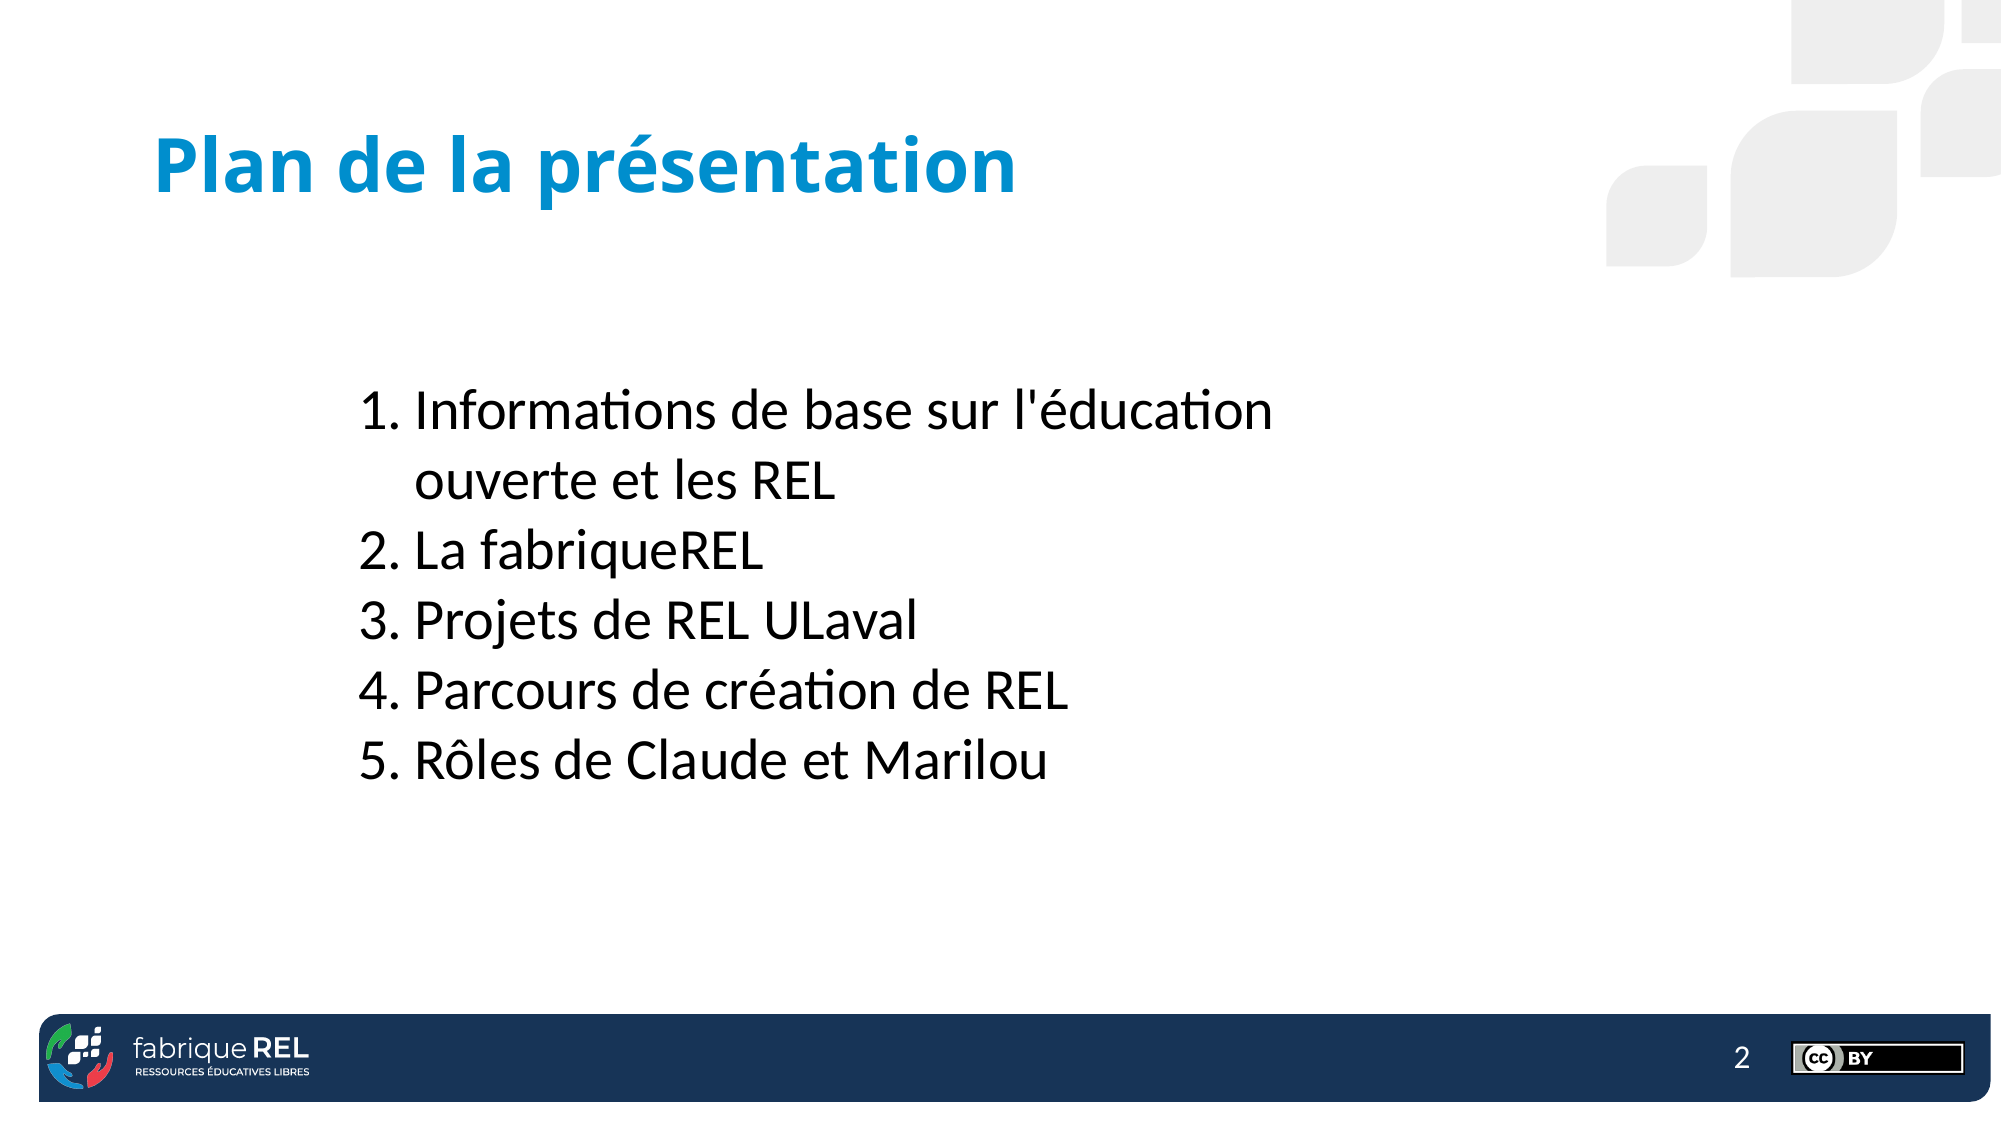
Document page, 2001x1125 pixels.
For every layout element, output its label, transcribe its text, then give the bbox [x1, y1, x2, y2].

picture [1791, 1041, 1965, 1075]
text_box Informations de base sur l'éducation ouverte et les REL La fabriqueREL Projets de REL ULaval Parcours de création de REL Rôles de Claude et Marilou [343, 363, 1394, 799]
picture [25, 979, 329, 1125]
title Plan de la présentation [137, 59, 1863, 278]
slide_number 2 [1629, 1025, 1766, 1086]
